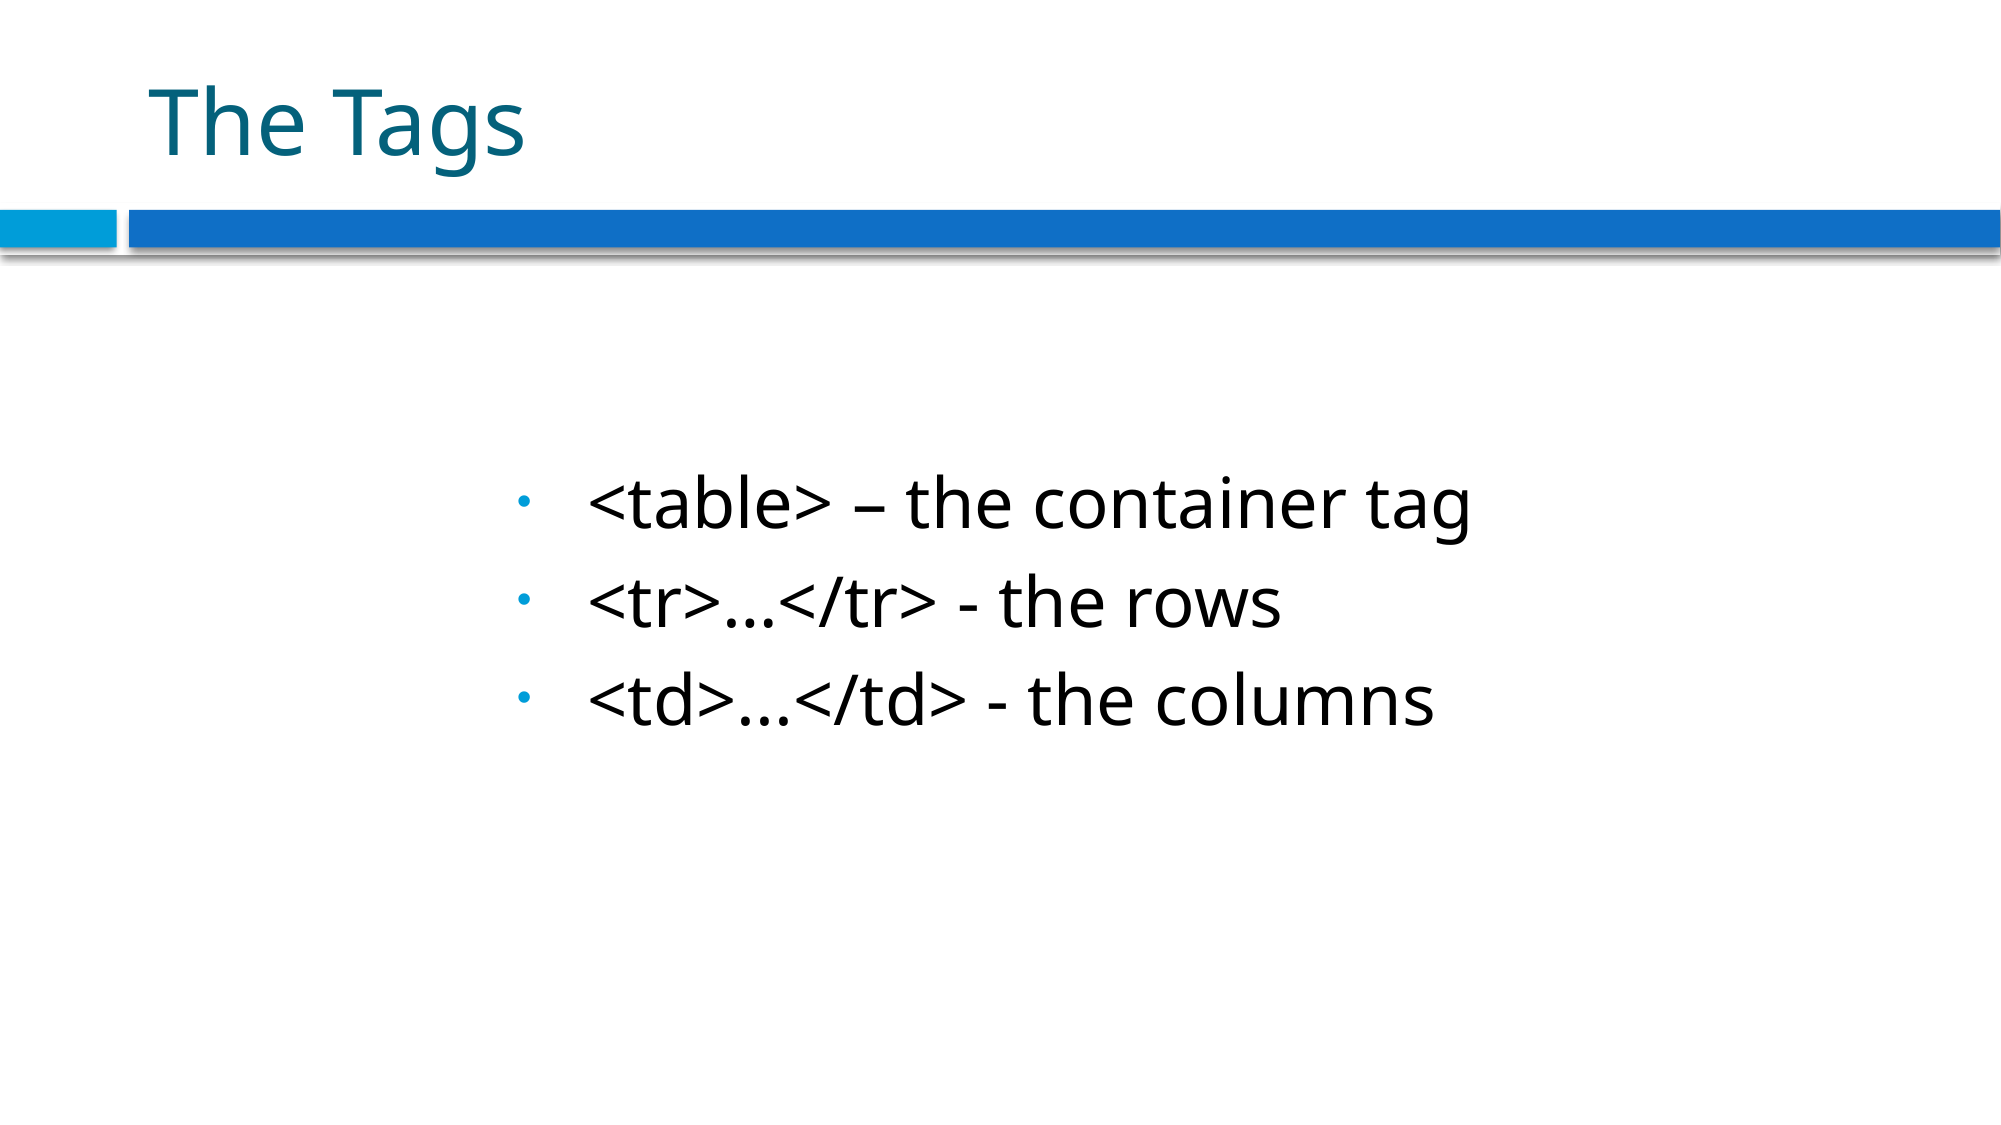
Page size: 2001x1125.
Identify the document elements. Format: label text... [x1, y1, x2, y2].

title The Tags [133, 37, 1918, 201]
list <table> – the container tag <tr>…</tr> - the rows <td>...</td> - the columns [501, 450, 1500, 895]
